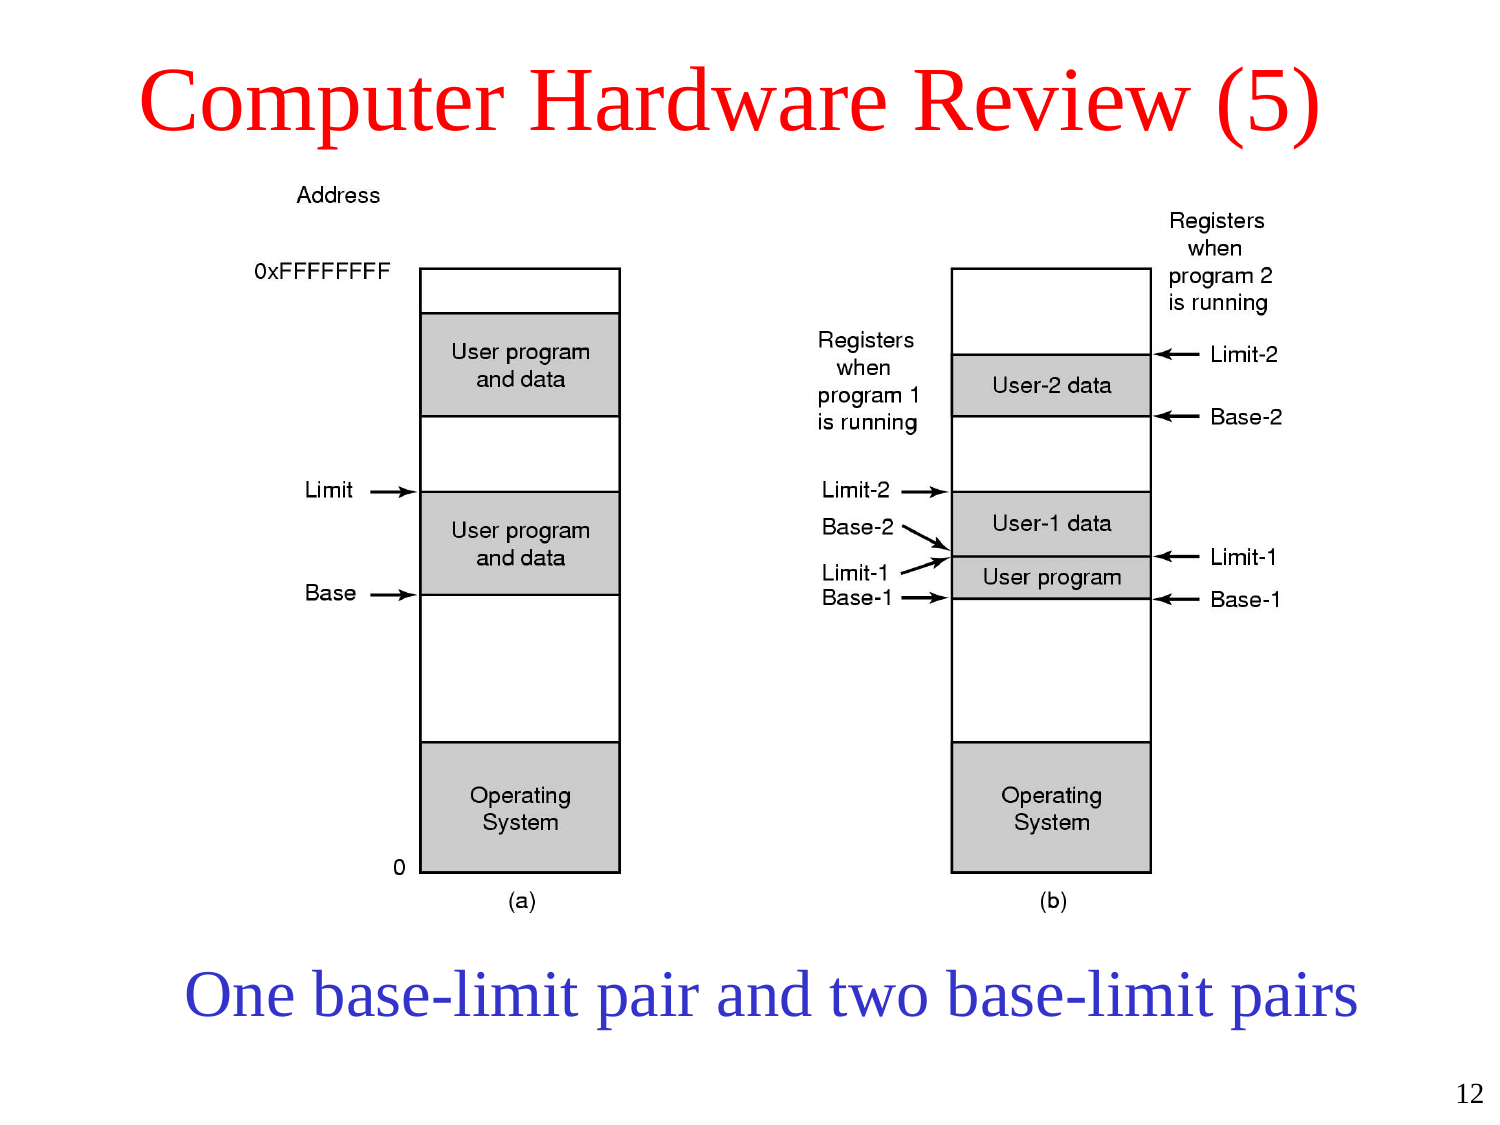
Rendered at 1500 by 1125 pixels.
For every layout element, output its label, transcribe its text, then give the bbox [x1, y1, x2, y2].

title Computer Hardware Review (5) [93, 0, 1369, 188]
picture [254, 177, 1288, 918]
list One base-limit pair and two base-limit pairs [135, 942, 1411, 1055]
slide_number 12 [1433, 1066, 1500, 1125]
